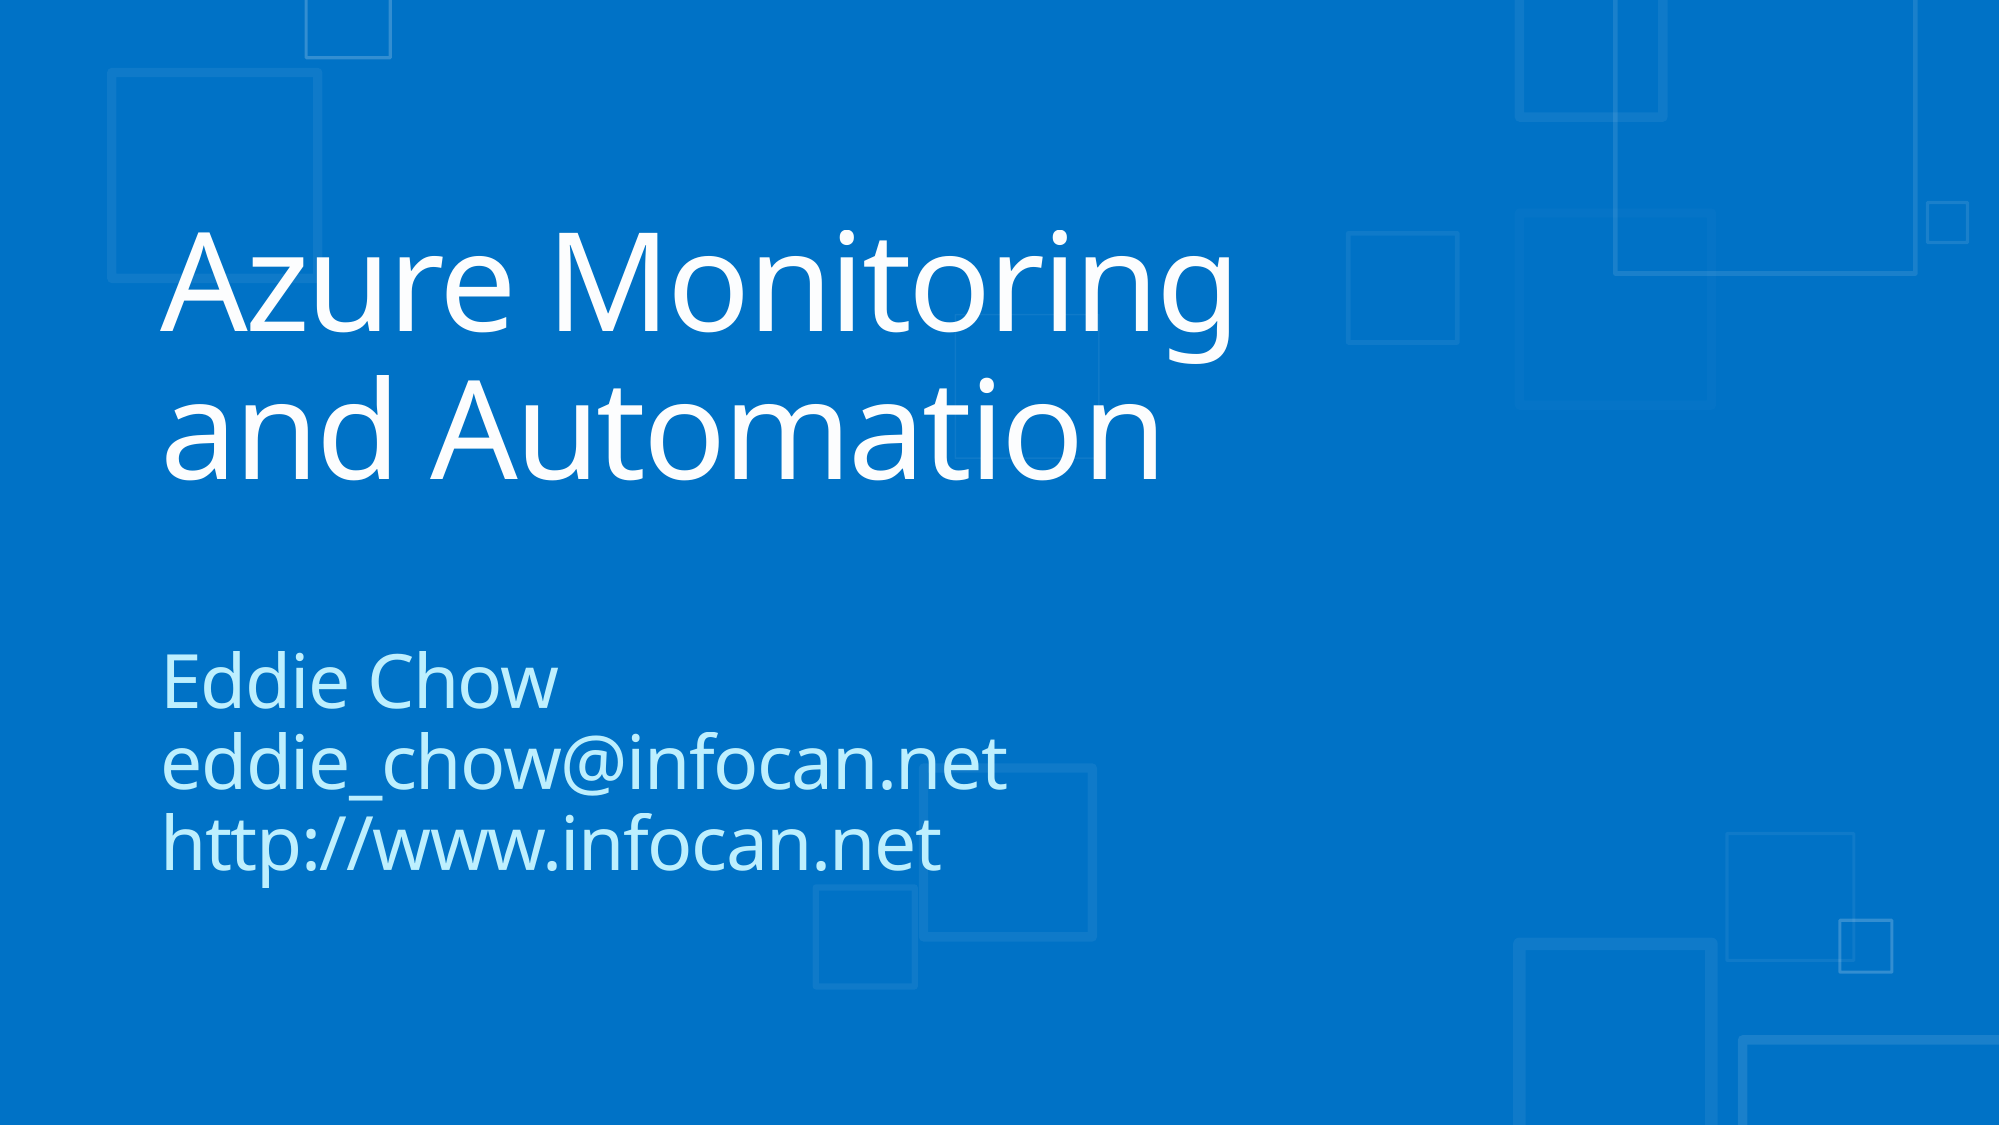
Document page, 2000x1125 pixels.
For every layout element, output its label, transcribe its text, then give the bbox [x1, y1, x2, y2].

title Azure Monitoring and Automation [160, 209, 1840, 510]
list Eddie Chow eddie_chow@infocan.net http://www.infocan.net [160, 643, 1840, 726]
